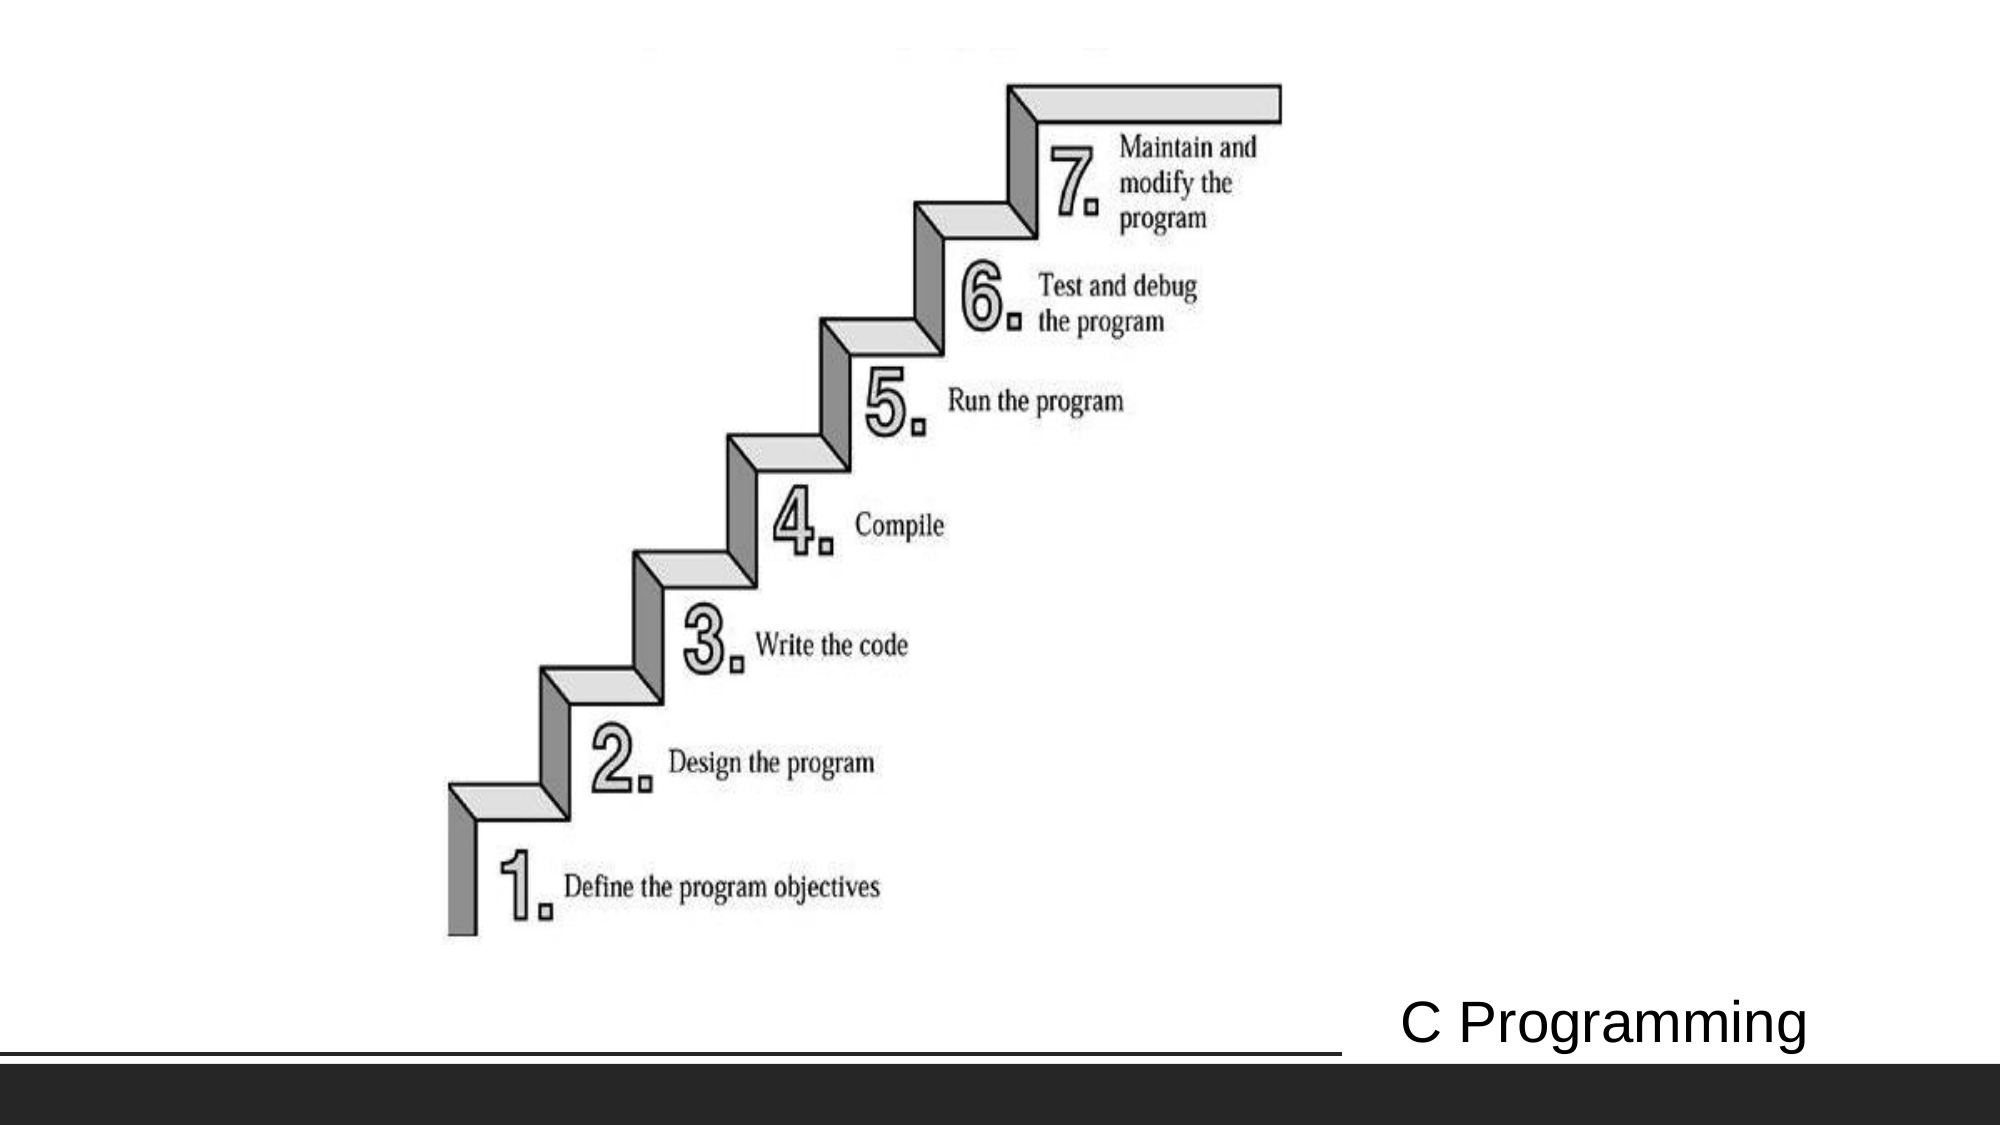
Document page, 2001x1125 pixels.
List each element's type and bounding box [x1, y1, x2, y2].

picture [270, 48, 1494, 945]
